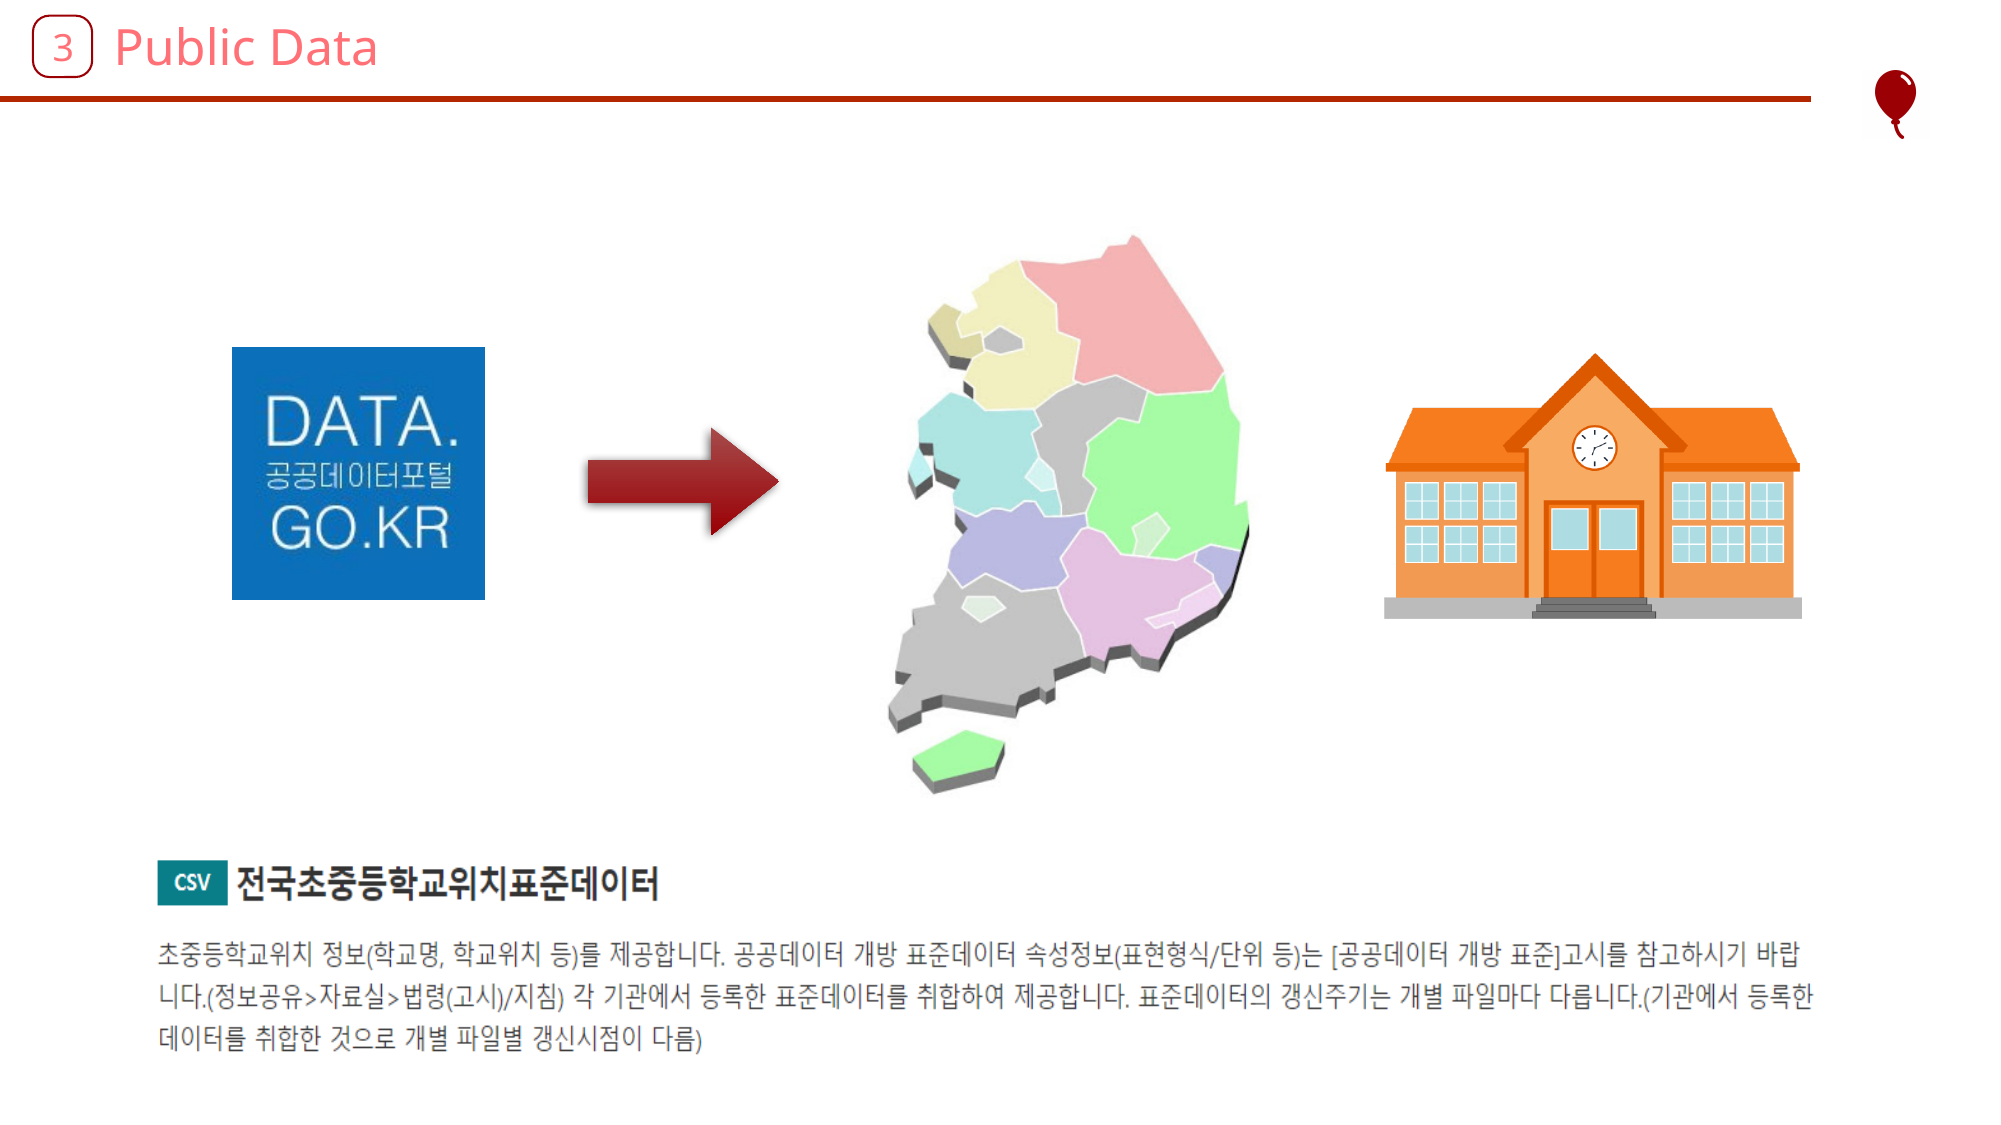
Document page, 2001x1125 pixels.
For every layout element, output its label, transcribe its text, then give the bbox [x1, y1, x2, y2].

picture [840, 181, 1911, 828]
picture [232, 347, 485, 600]
picture [1861, 70, 1930, 139]
text_box Public Data [99, 8, 1044, 84]
text_box 3 [31, 14, 94, 79]
text_box [588, 427, 780, 536]
picture [145, 847, 1824, 1080]
